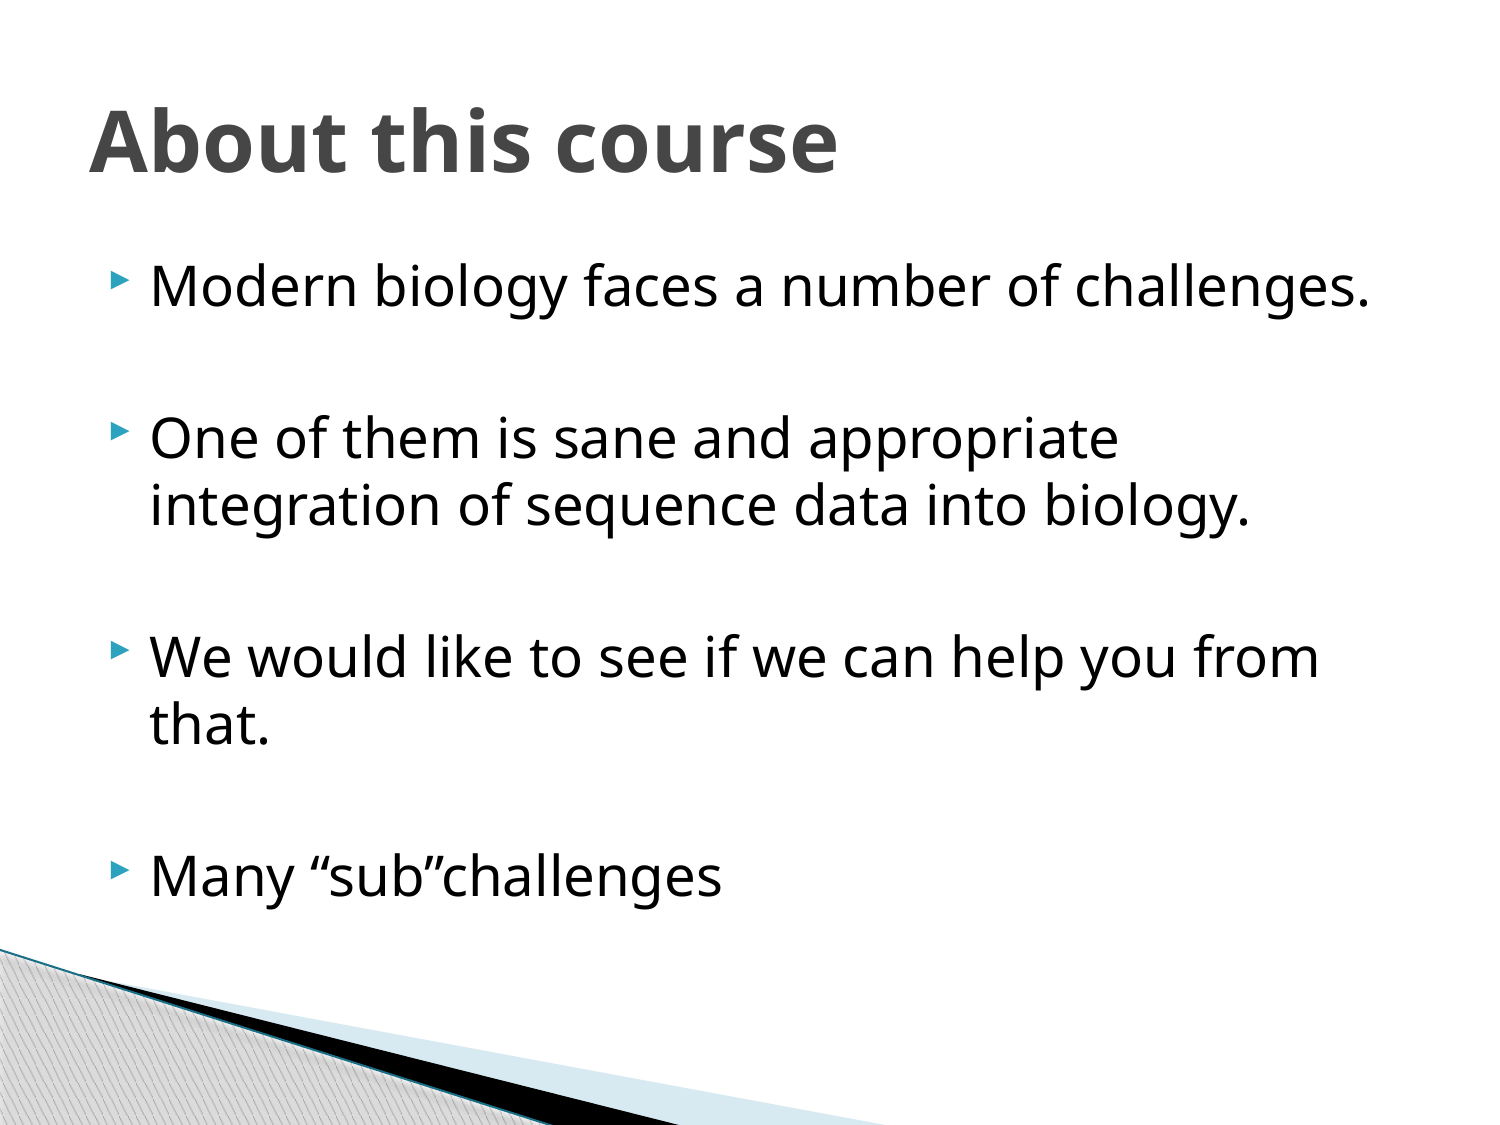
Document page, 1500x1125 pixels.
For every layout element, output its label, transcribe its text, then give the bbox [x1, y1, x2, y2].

list Modern biology faces a number of challenges. One of them is sane and appropriate integration of sequence data into biology. We would like to see if we can help you from that. Many “sub”challenges [75, 243, 1425, 986]
title About this course [75, 45, 1425, 233]
